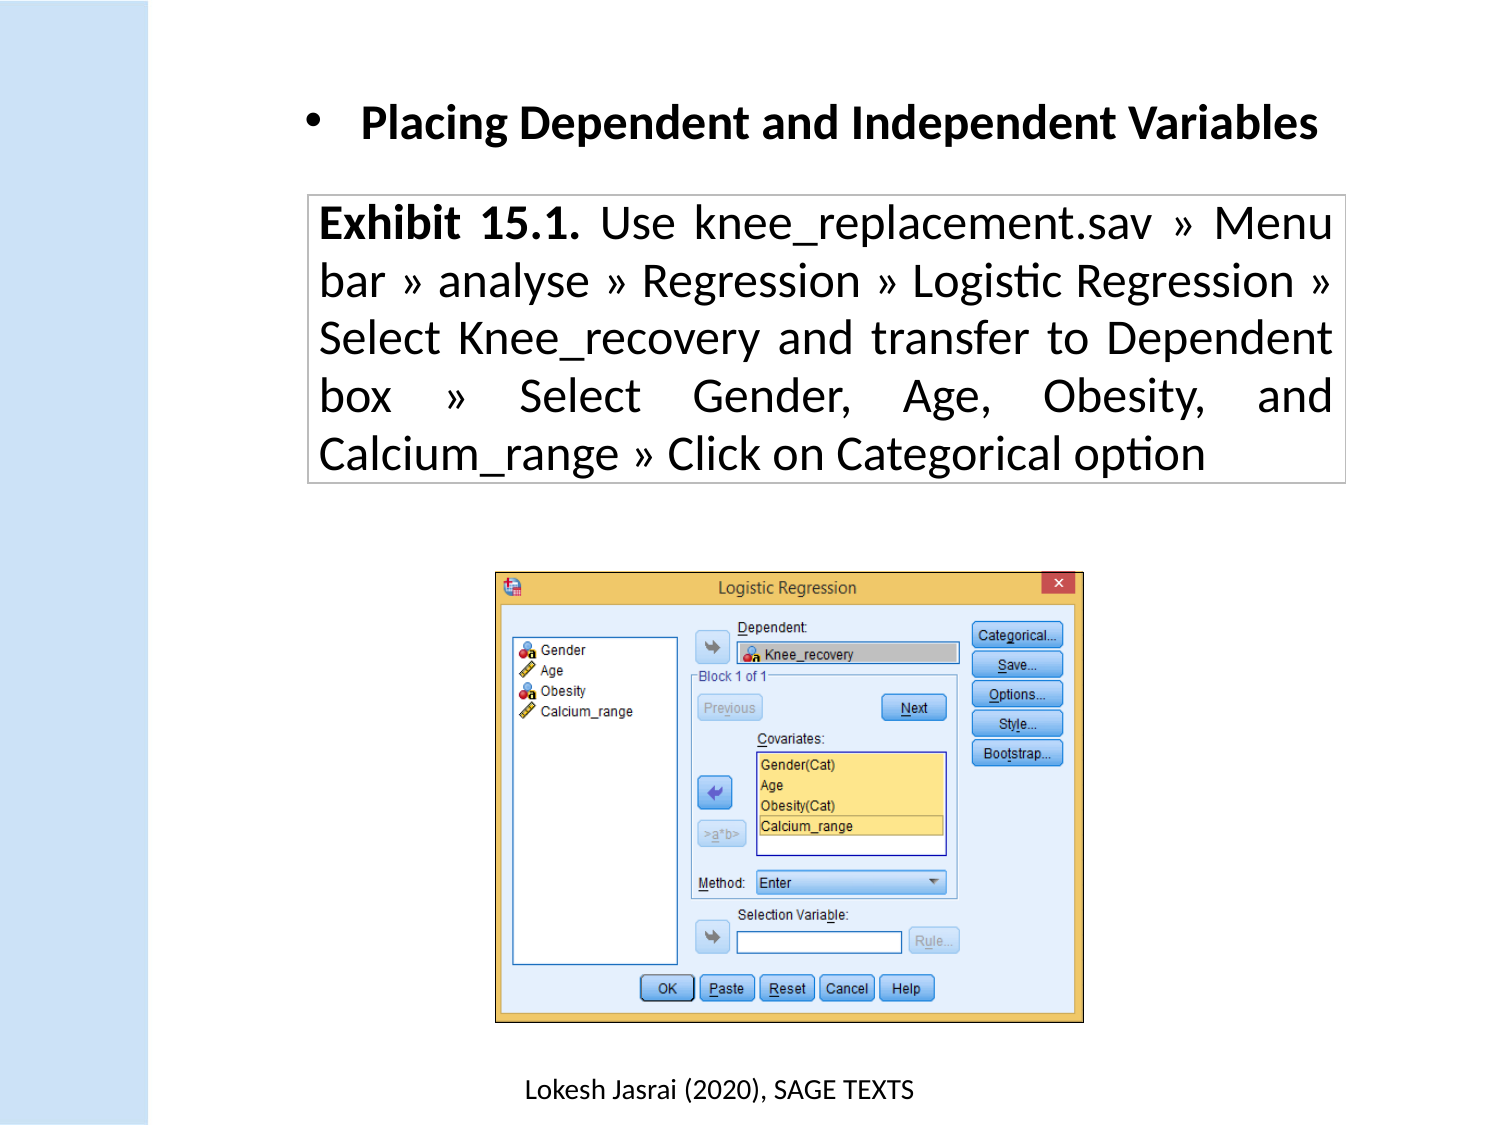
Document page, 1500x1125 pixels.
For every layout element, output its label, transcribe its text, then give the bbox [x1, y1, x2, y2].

text_box Placing Dependent and Independent Variables [289, 82, 1402, 163]
footer Lokesh Jasrai (2020), SAGE TEXTS [452, 1063, 988, 1124]
picture [0, 0, 1500, 1125]
table_header Exhibit 15.1. Use knee_replacement.sav » Menu bar » analyse » Regression » Logistic Regression » Select Knee_recovery and transfer to Dependent box » Select Gender, Age, Obesity, and Calcium_range » Click on Categorical option [309, 196, 1345, 482]
